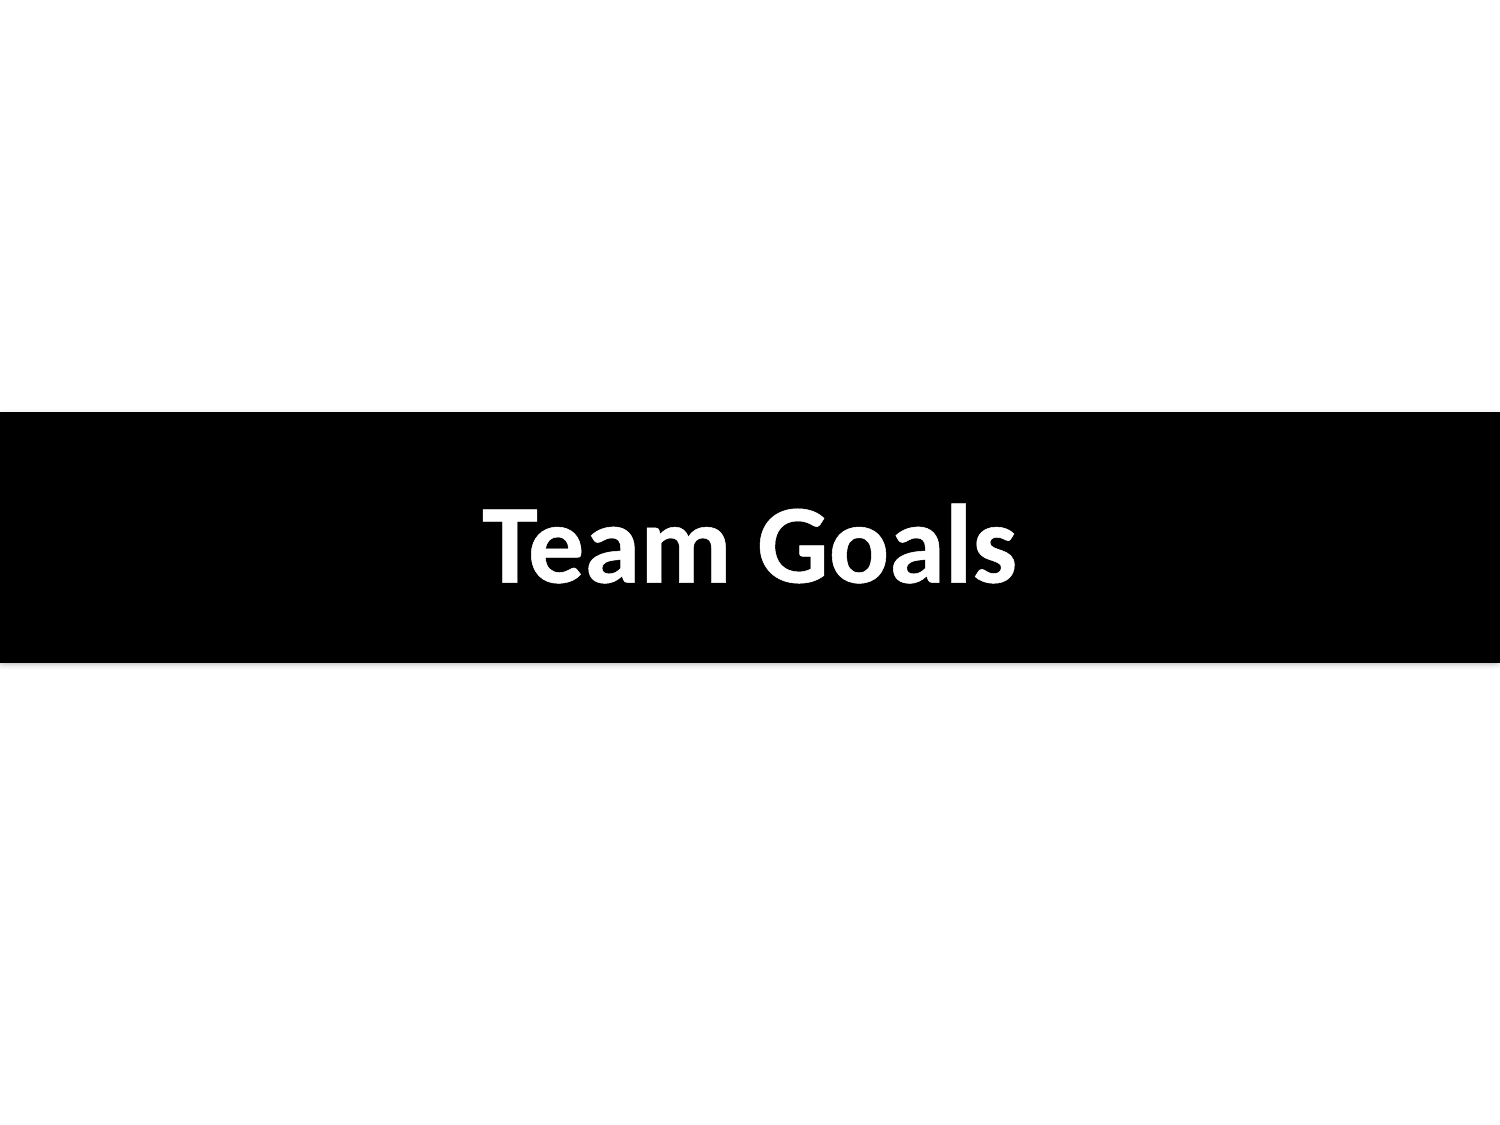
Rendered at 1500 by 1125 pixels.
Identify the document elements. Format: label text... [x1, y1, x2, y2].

text_box Team Goals [466, 462, 1033, 613]
text_box [0, 412, 1500, 663]
